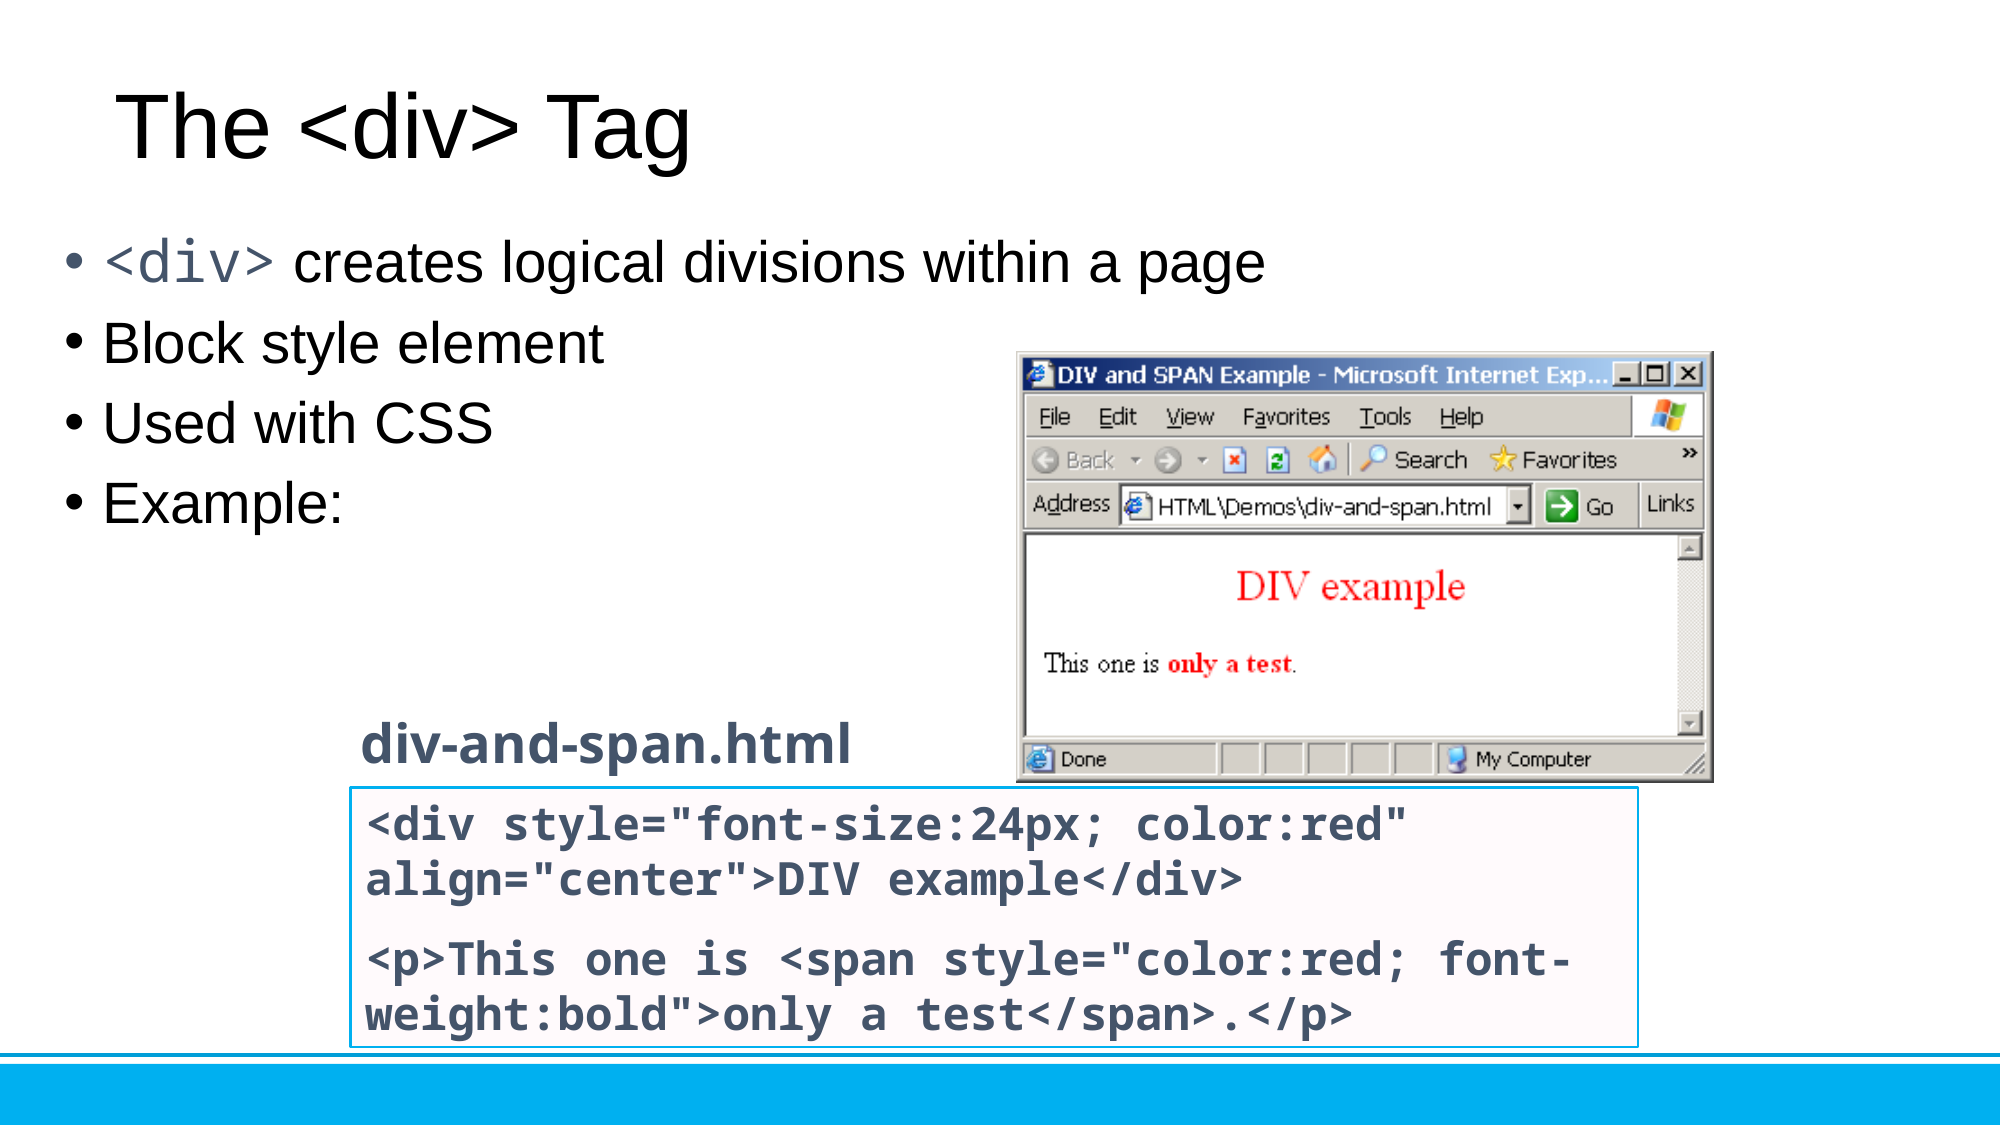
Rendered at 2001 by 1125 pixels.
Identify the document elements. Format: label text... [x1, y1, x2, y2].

title The <div> Tag [99, 72, 1900, 188]
picture [1016, 351, 1714, 783]
list <div> creates logical divisions within a page Block style element Used with CSS Example: [50, 224, 2000, 1075]
text_box <div style="font-size:24px; color:red" align="center">DIV example</div> <p>This one is <span style="color:red; font-weight:bold">only a test</span>.</p> [350, 787, 1638, 1048]
text_box div-and-span.html [345, 687, 900, 782]
